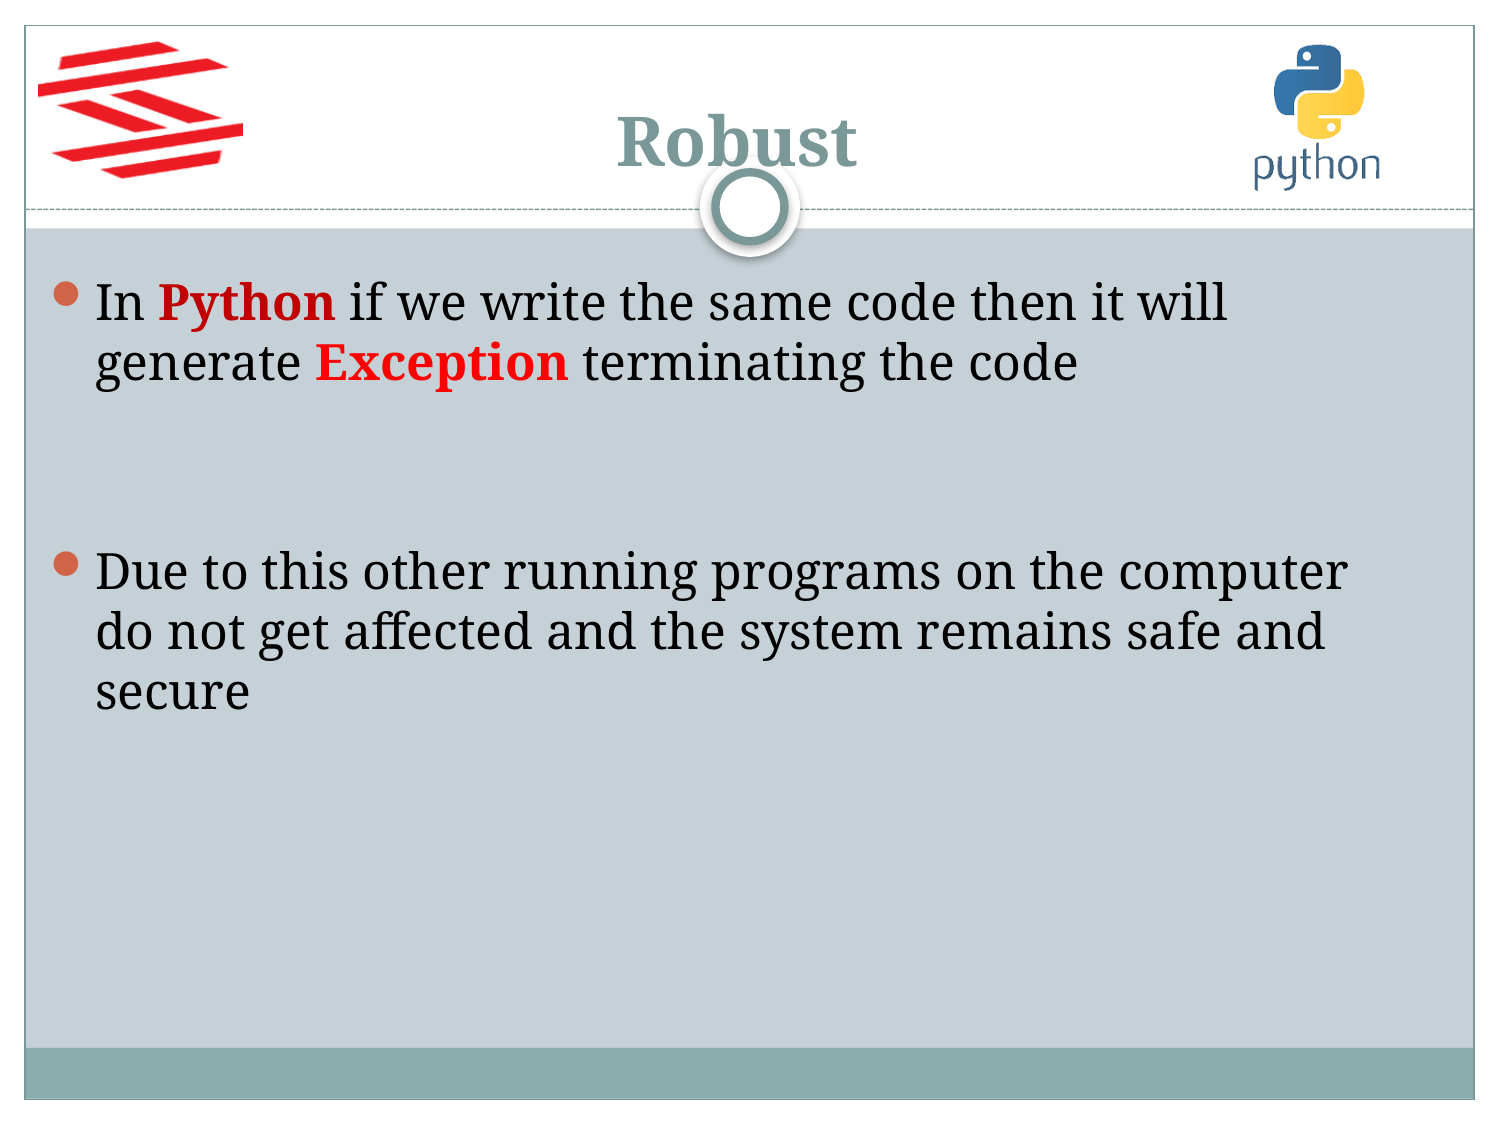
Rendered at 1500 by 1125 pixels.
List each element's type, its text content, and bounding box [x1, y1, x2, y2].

picture [1163, 42, 1471, 197]
list In Python if we write the same code then it will generate Exception terminating the code Due to this other running programs on the computer do not get affected and the system remains safe and secure [35, 262, 1425, 1062]
title Robust [248, 50, 1157, 188]
picture [37, 40, 243, 185]
